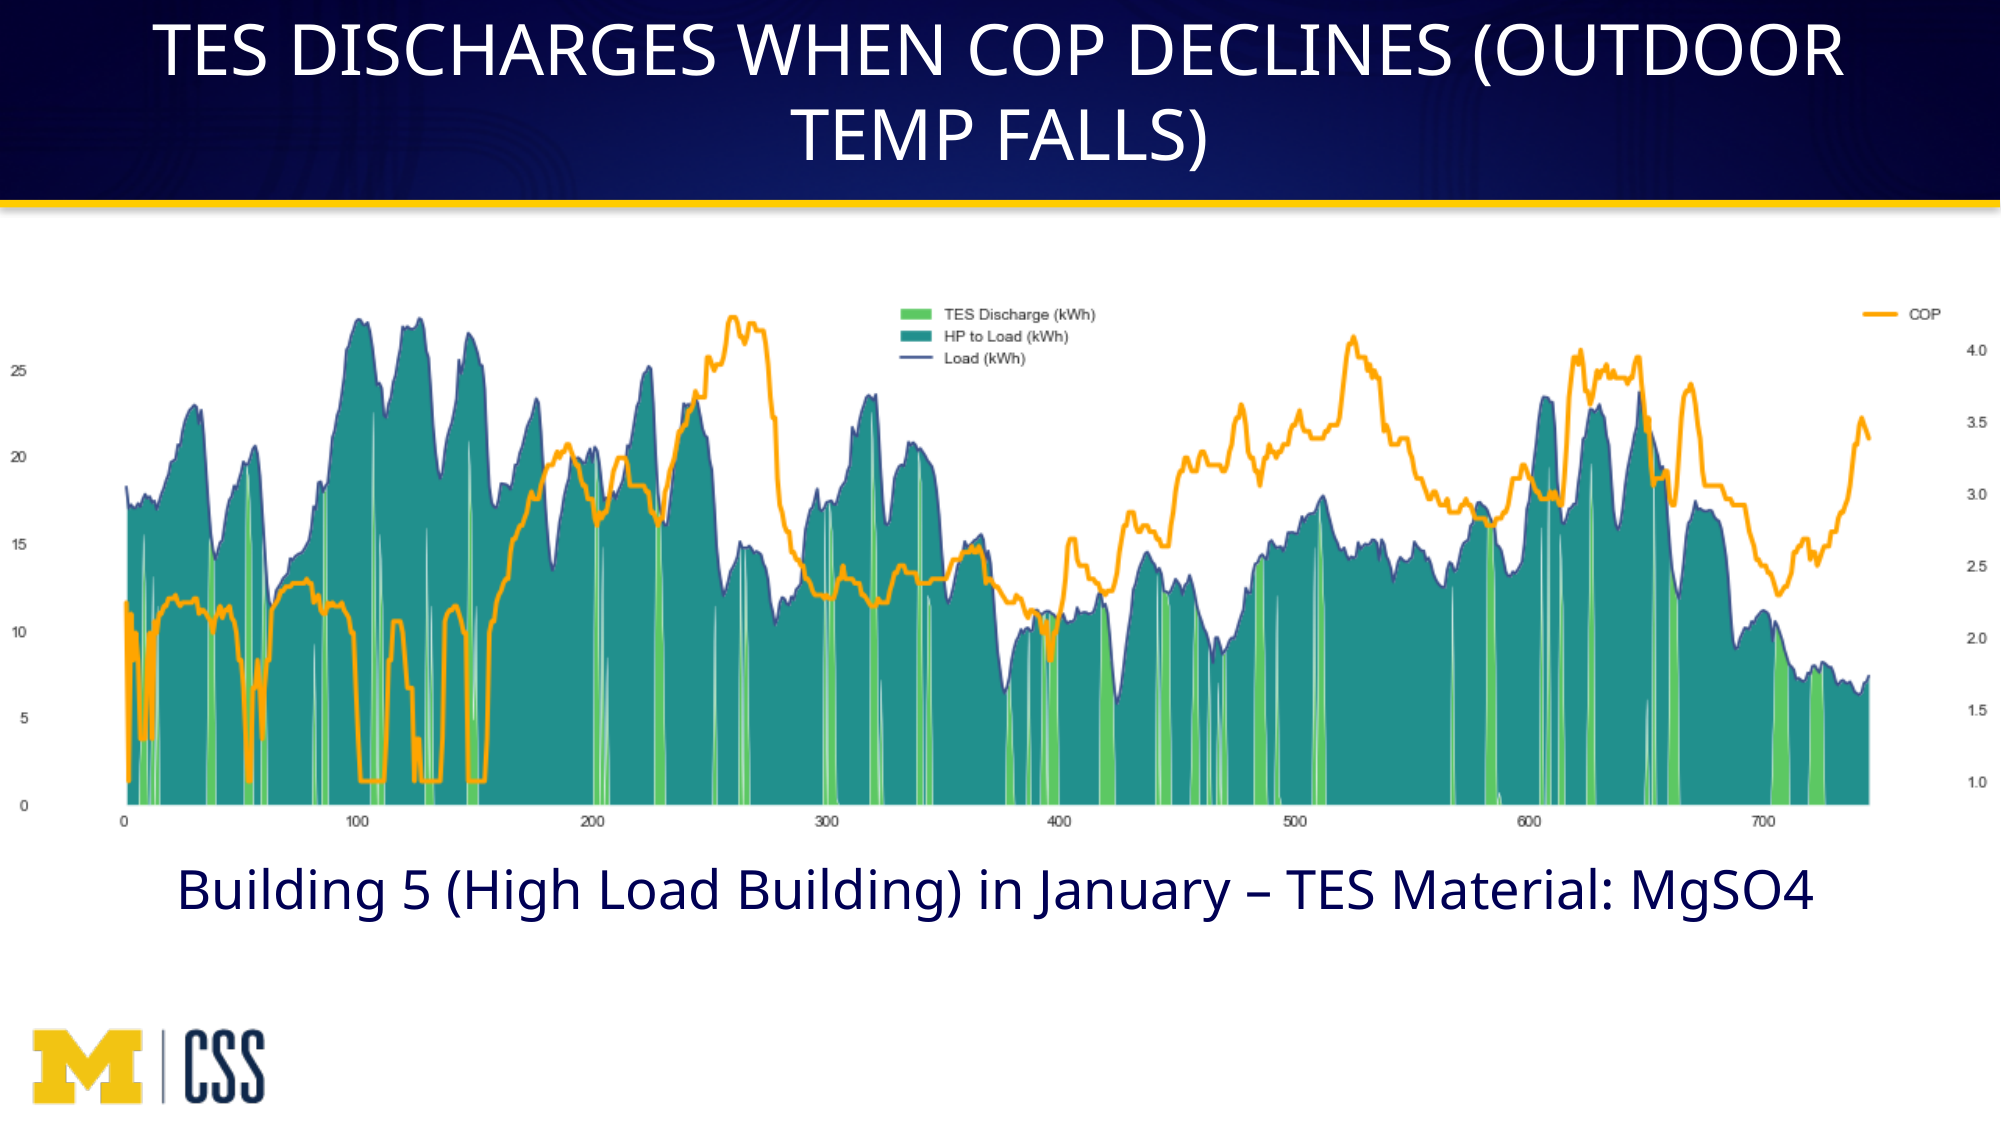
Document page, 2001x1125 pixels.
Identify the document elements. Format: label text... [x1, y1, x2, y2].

picture [25, 1021, 275, 1113]
list Building 5 (High Load Building) in January – TES Material: MgSO4 [29, 852, 1964, 1038]
picture [0, 0, 2000, 199]
title TES DISCHARGES WHEN COP DECLINES (OUTDOOR TEMP FALLS) [99, 12, 1900, 168]
picture [0, 284, 2000, 841]
